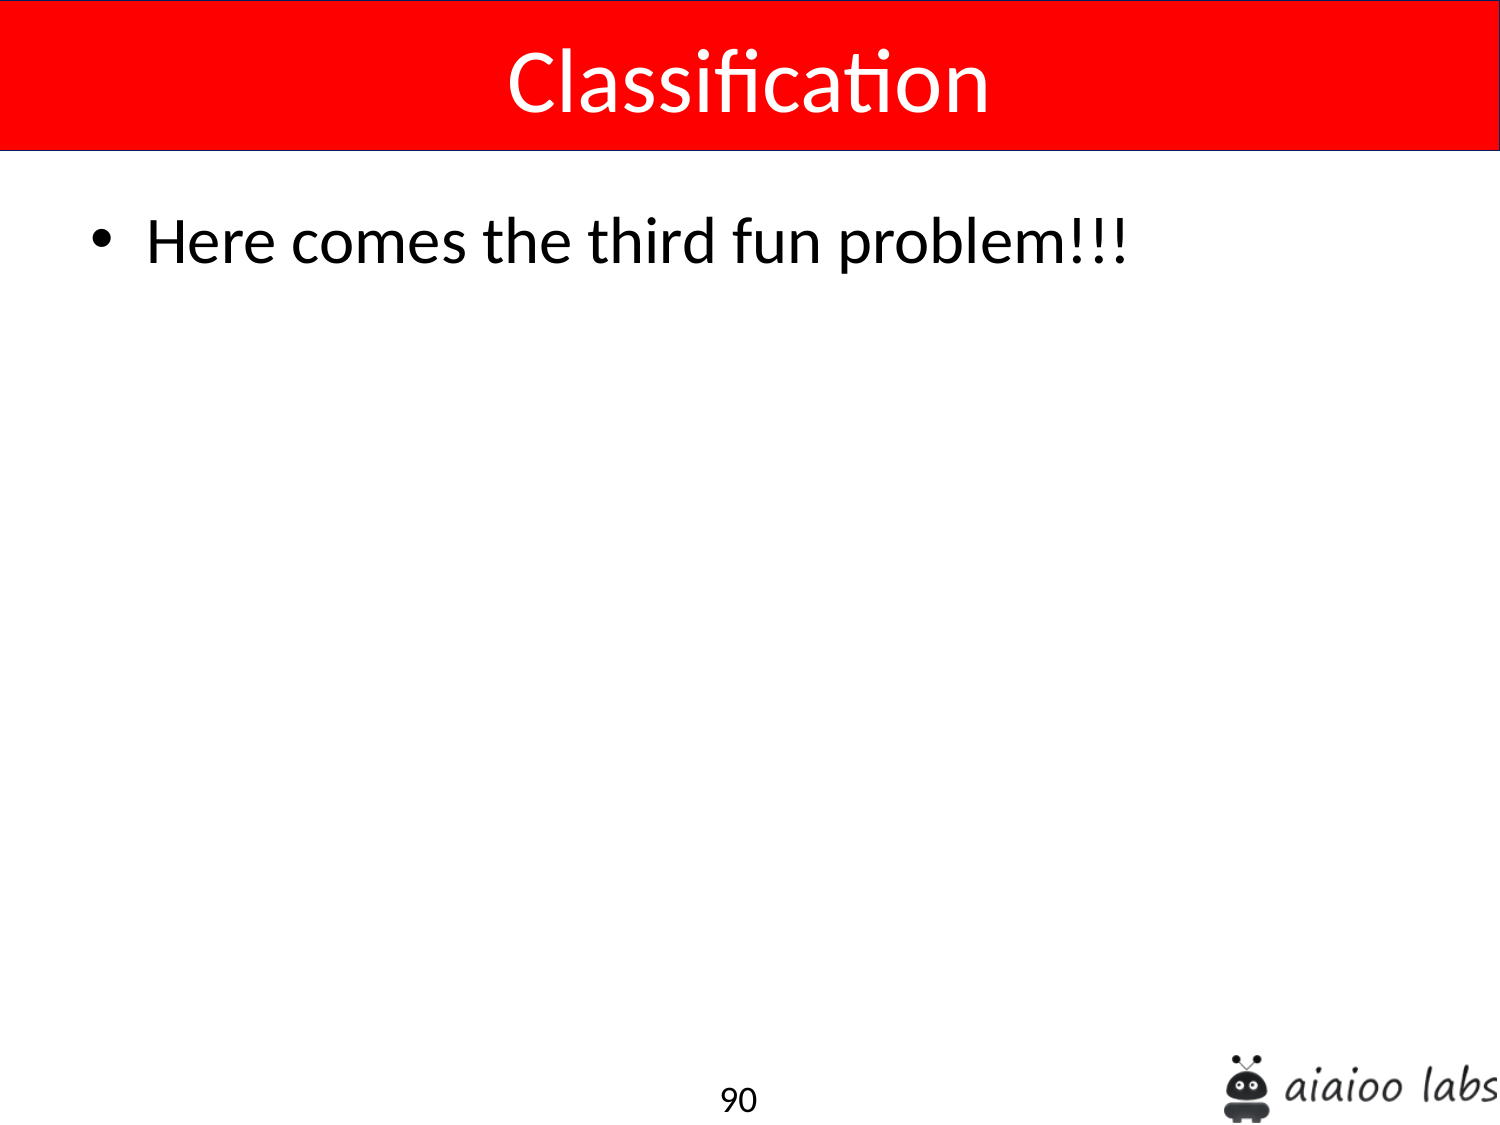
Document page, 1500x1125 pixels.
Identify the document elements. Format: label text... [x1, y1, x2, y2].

list Here comes the third fun problem!!! [75, 189, 1438, 1063]
text_box Classification [0, 0, 1500, 151]
picture [1224, 1055, 1497, 1123]
